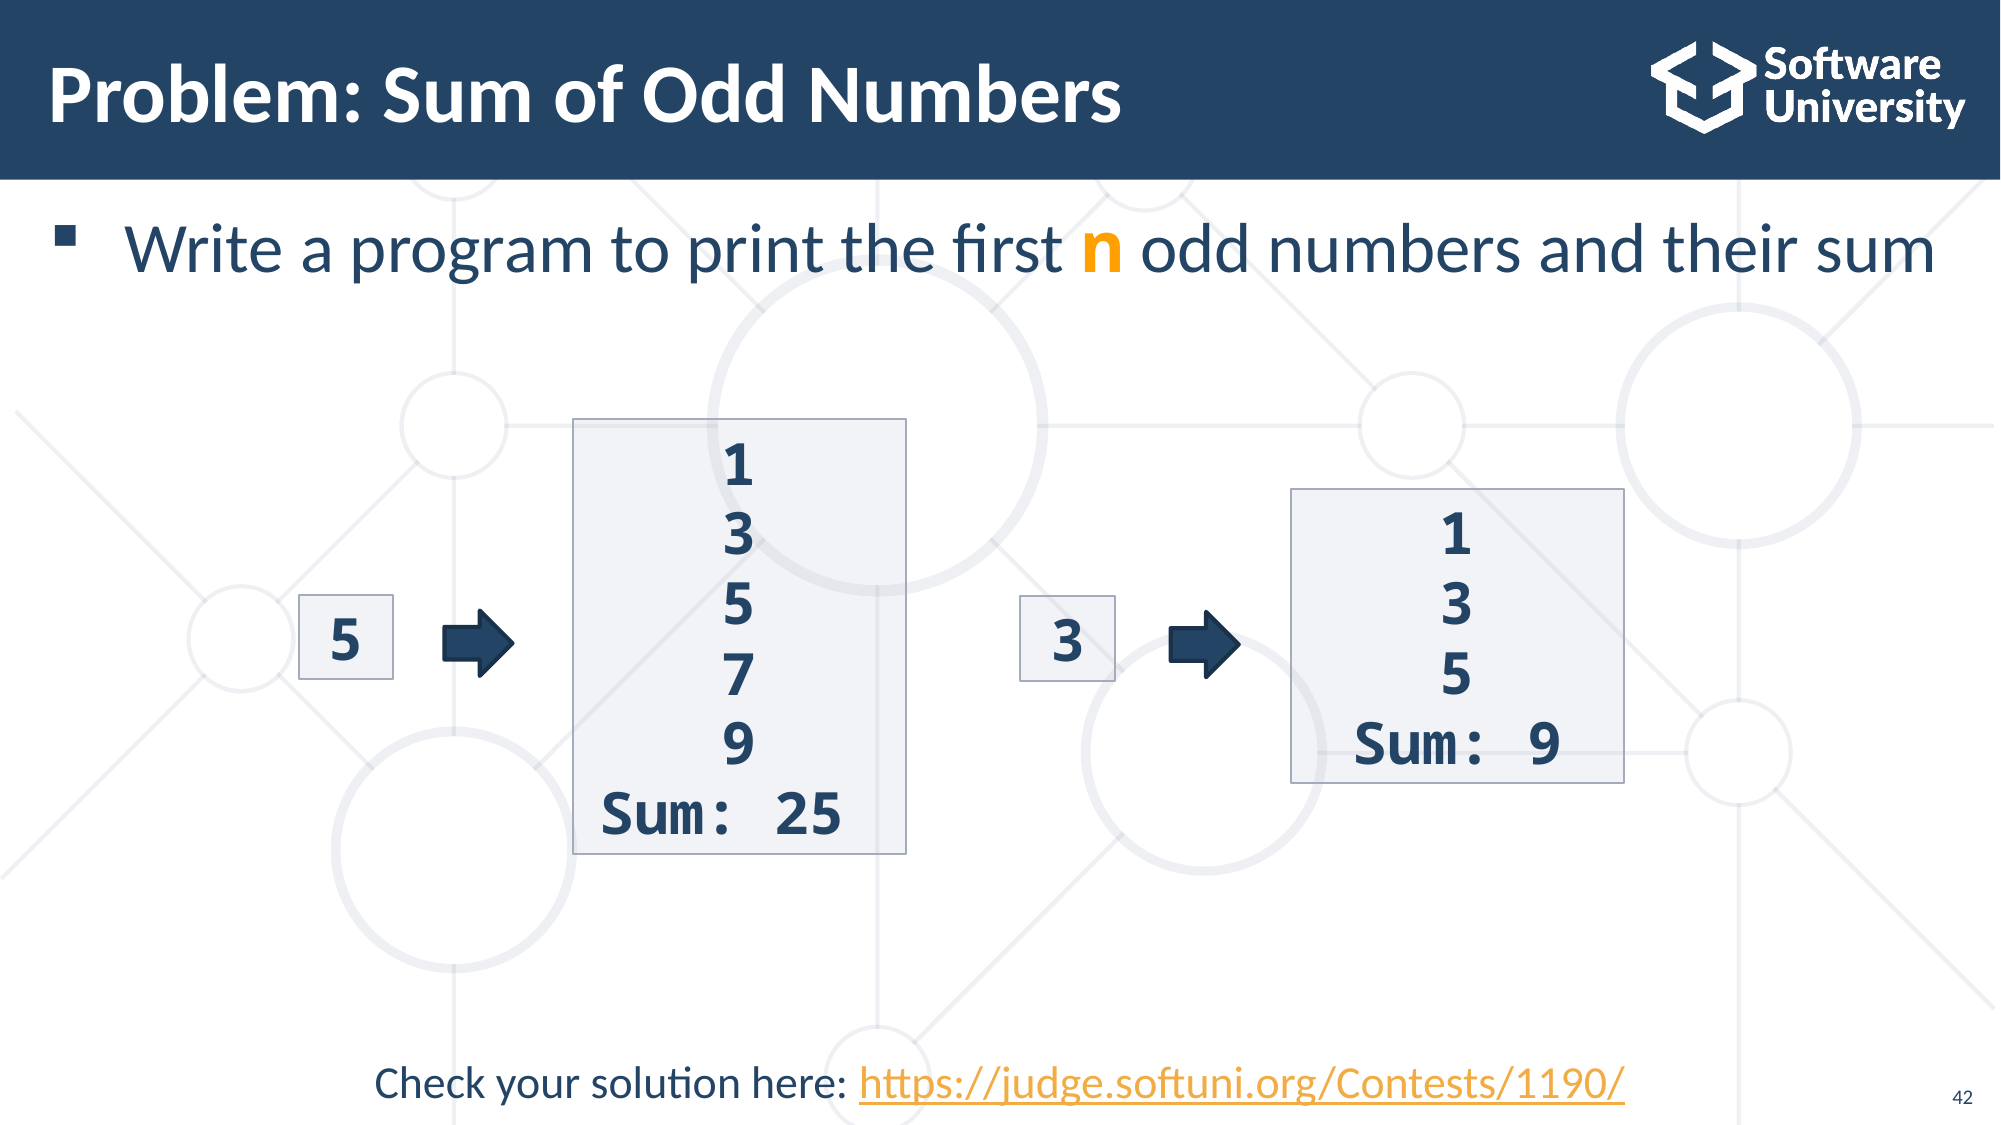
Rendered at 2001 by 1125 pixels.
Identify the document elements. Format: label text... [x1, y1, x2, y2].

text_box 1 3 5 Sum: 9 [1290, 488, 1624, 784]
text_box [442, 608, 515, 678]
title Problem: Sum of Odd Numbers [31, 16, 1625, 162]
text_box 3 [1020, 595, 1115, 681]
list Write a program to print the first n odd numbers and their sum [31, 196, 1969, 1101]
text_box 5 [298, 594, 394, 680]
text_box 1 3 5 7 9 Sum: 25 [573, 419, 906, 854]
slide_number 42 [1927, 1067, 1989, 1117]
picture [1651, 41, 1966, 134]
text_box [1168, 609, 1241, 680]
text_box Check your solution here: https://judge.softuni.org/Contests/1190/ [131, 1045, 1869, 1116]
